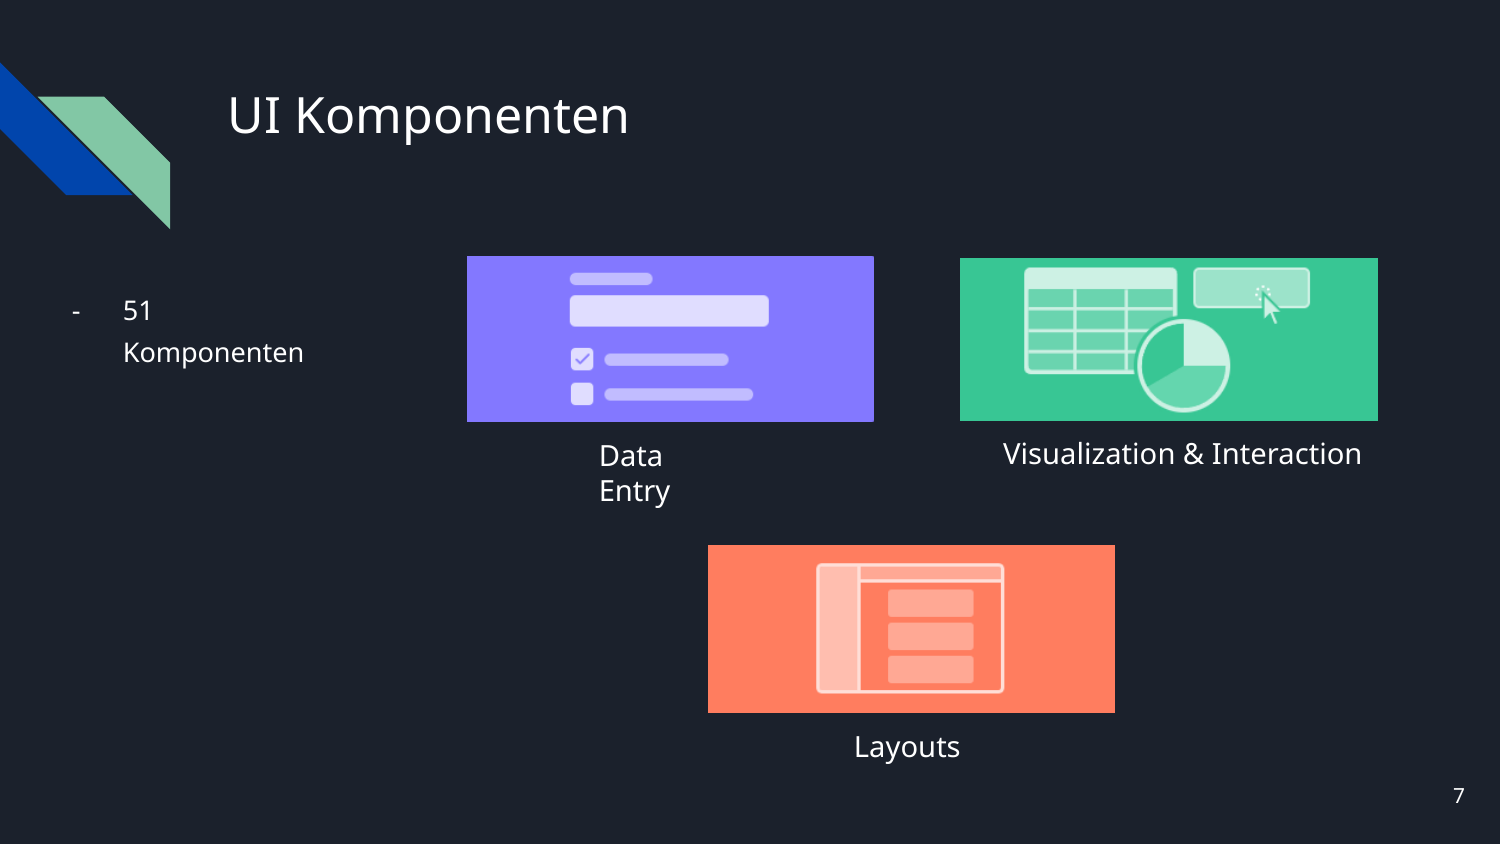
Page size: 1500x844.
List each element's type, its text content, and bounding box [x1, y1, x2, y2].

title UI Komponenten [212, 64, 1368, 215]
text_box Visualization & Interaction [988, 420, 1470, 524]
text_box Data Entry [583, 430, 757, 494]
picture [707, 545, 1115, 714]
slide_number ‹#› [1389, 764, 1480, 830]
picture [466, 256, 874, 423]
picture [960, 258, 1379, 421]
text_box Layouts [838, 723, 984, 817]
list 51 Komponenten [32, 271, 345, 749]
